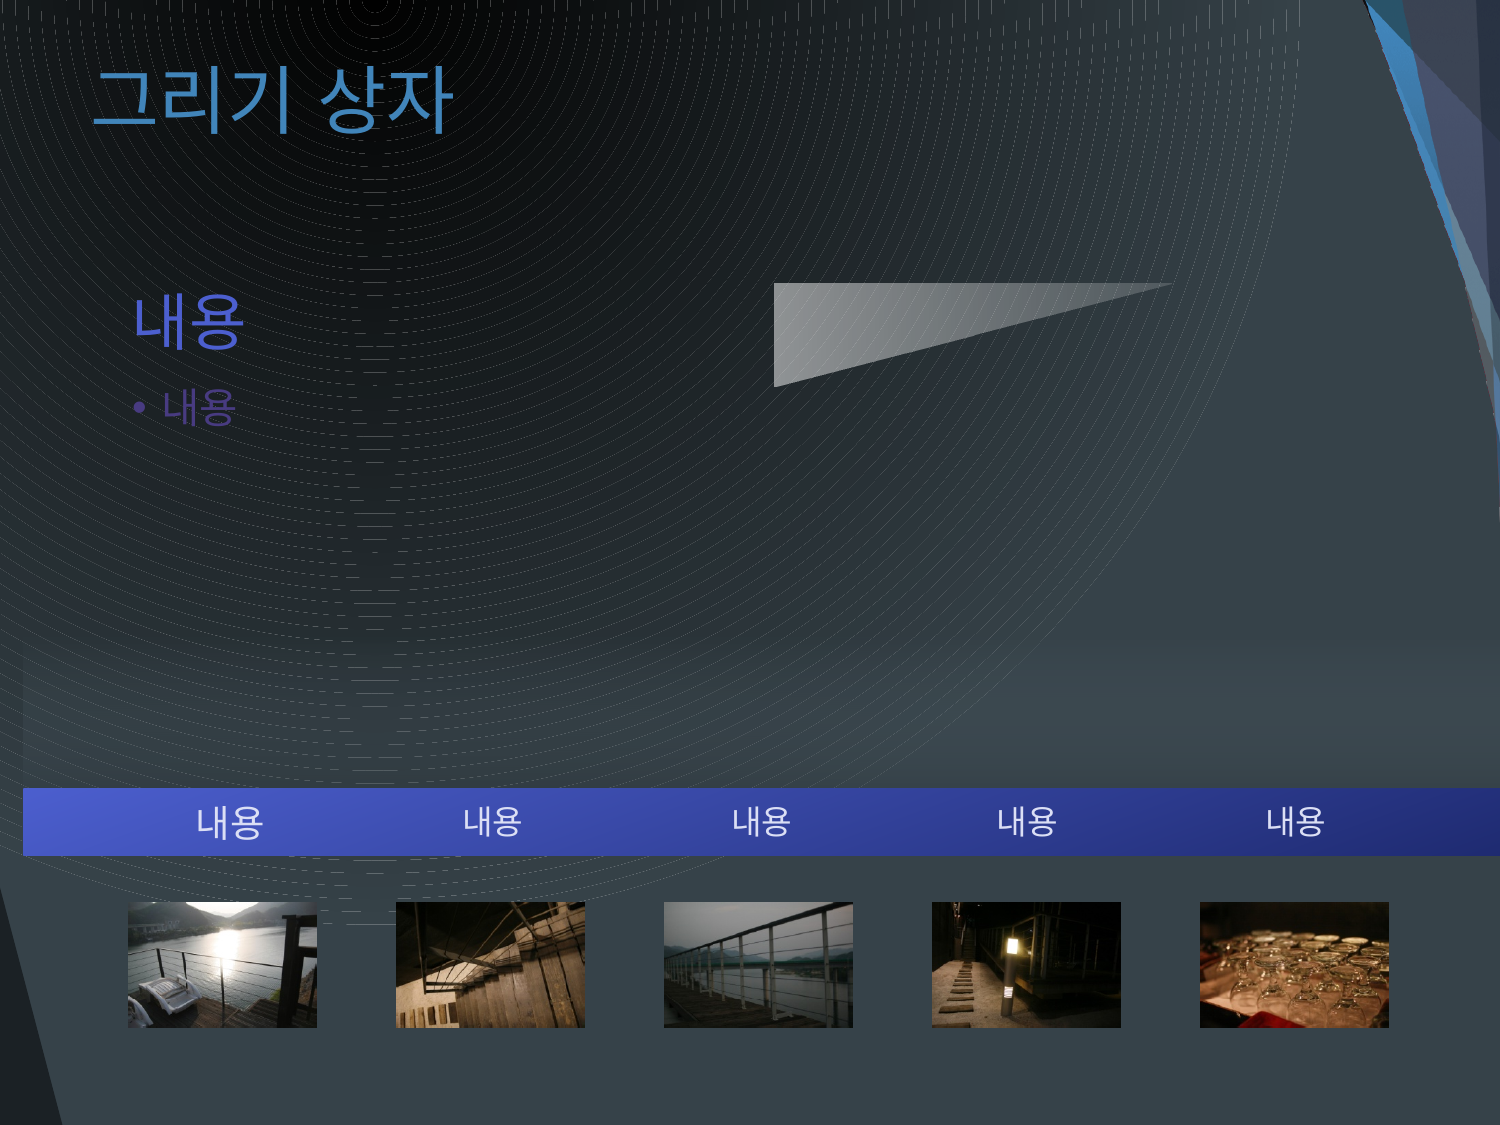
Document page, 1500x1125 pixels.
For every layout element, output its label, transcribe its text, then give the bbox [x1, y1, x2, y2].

text_box 내용 [1265, 801, 1327, 842]
picture [664, 902, 853, 1028]
text_box 내용 [731, 801, 793, 842]
title 그리기 상자 [75, 45, 1425, 153]
text_box 내용 [462, 801, 524, 842]
picture [396, 902, 585, 1028]
text_box [21, 787, 1500, 858]
text_box 내용 [117, 374, 727, 690]
picture [932, 902, 1121, 1028]
text_box [772, 281, 1174, 389]
text_box 내용 [117, 275, 727, 366]
picture [128, 902, 317, 1028]
picture [1200, 902, 1389, 1028]
text_box 내용 [996, 801, 1058, 842]
text_box 내용 [195, 799, 265, 846]
picture [1362, 0, 1500, 523]
text_box [21, 575, 1500, 787]
